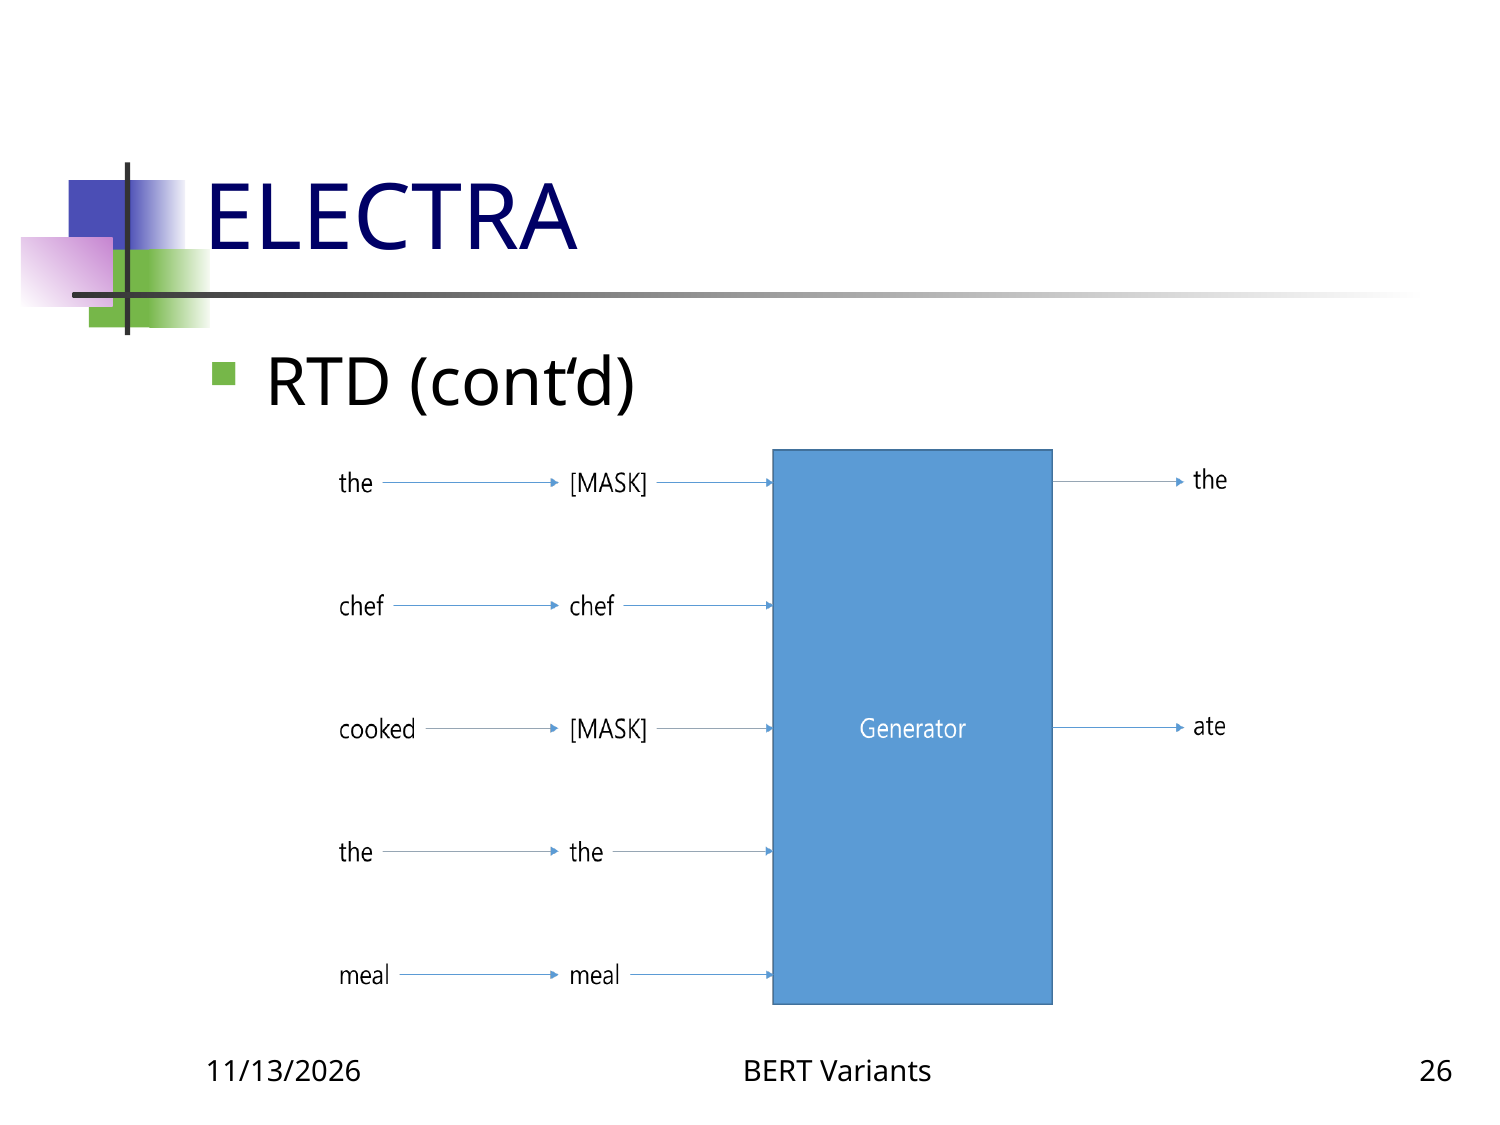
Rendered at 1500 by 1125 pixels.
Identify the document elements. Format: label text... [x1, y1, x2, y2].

footer BERT Variants [600, 1024, 1075, 1100]
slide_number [190, 1024, 504, 1100]
slide_number 26 [1155, 1024, 1468, 1100]
title ELECTRA [188, 35, 1468, 275]
list RTD (cont‘d) [193, 331, 1469, 1006]
picture [324, 449, 1376, 1007]
